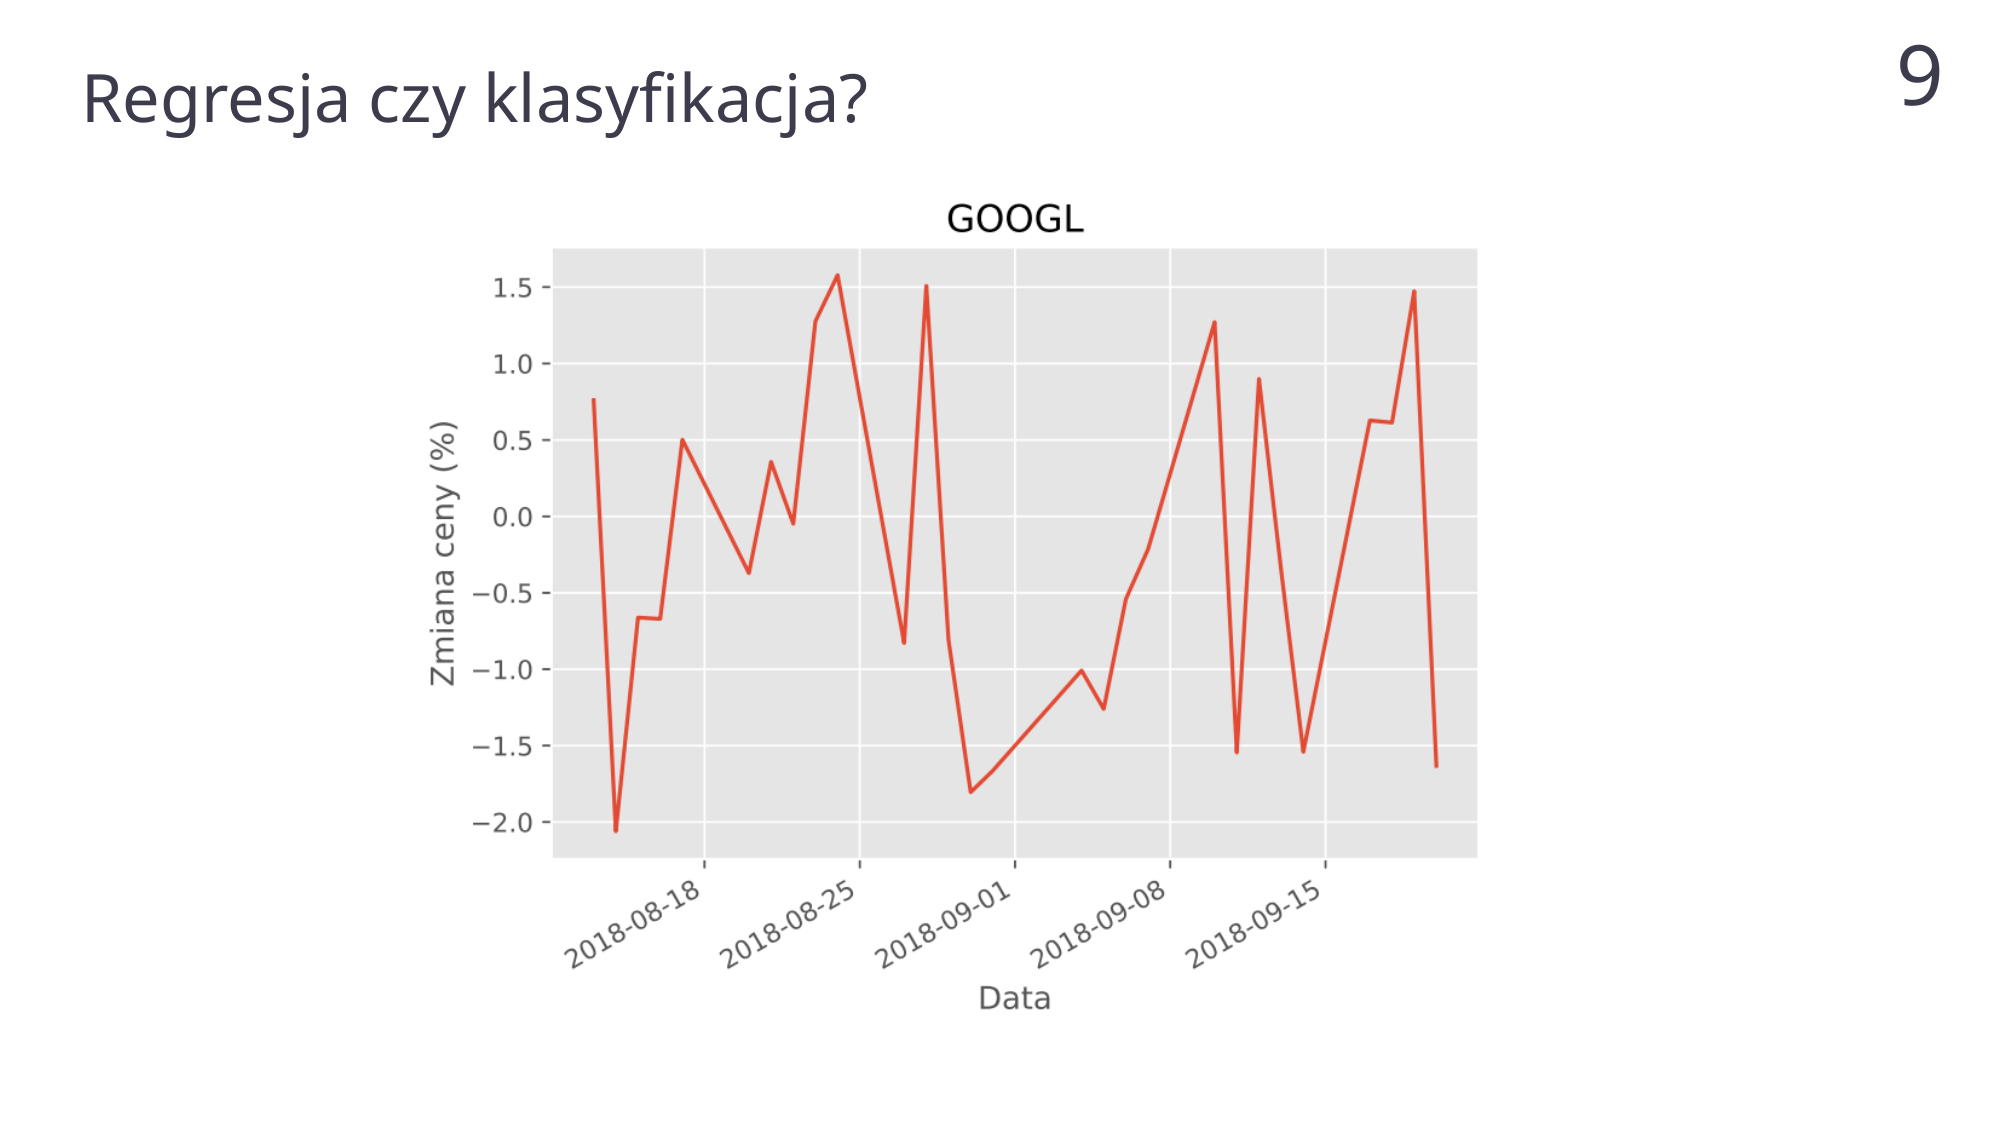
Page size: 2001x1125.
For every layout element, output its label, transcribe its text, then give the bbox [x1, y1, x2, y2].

slide_number 9 [1509, 48, 1960, 109]
picture [403, 144, 1596, 1036]
text_box Regresja czy klasyfikacja? [66, 48, 1449, 144]
